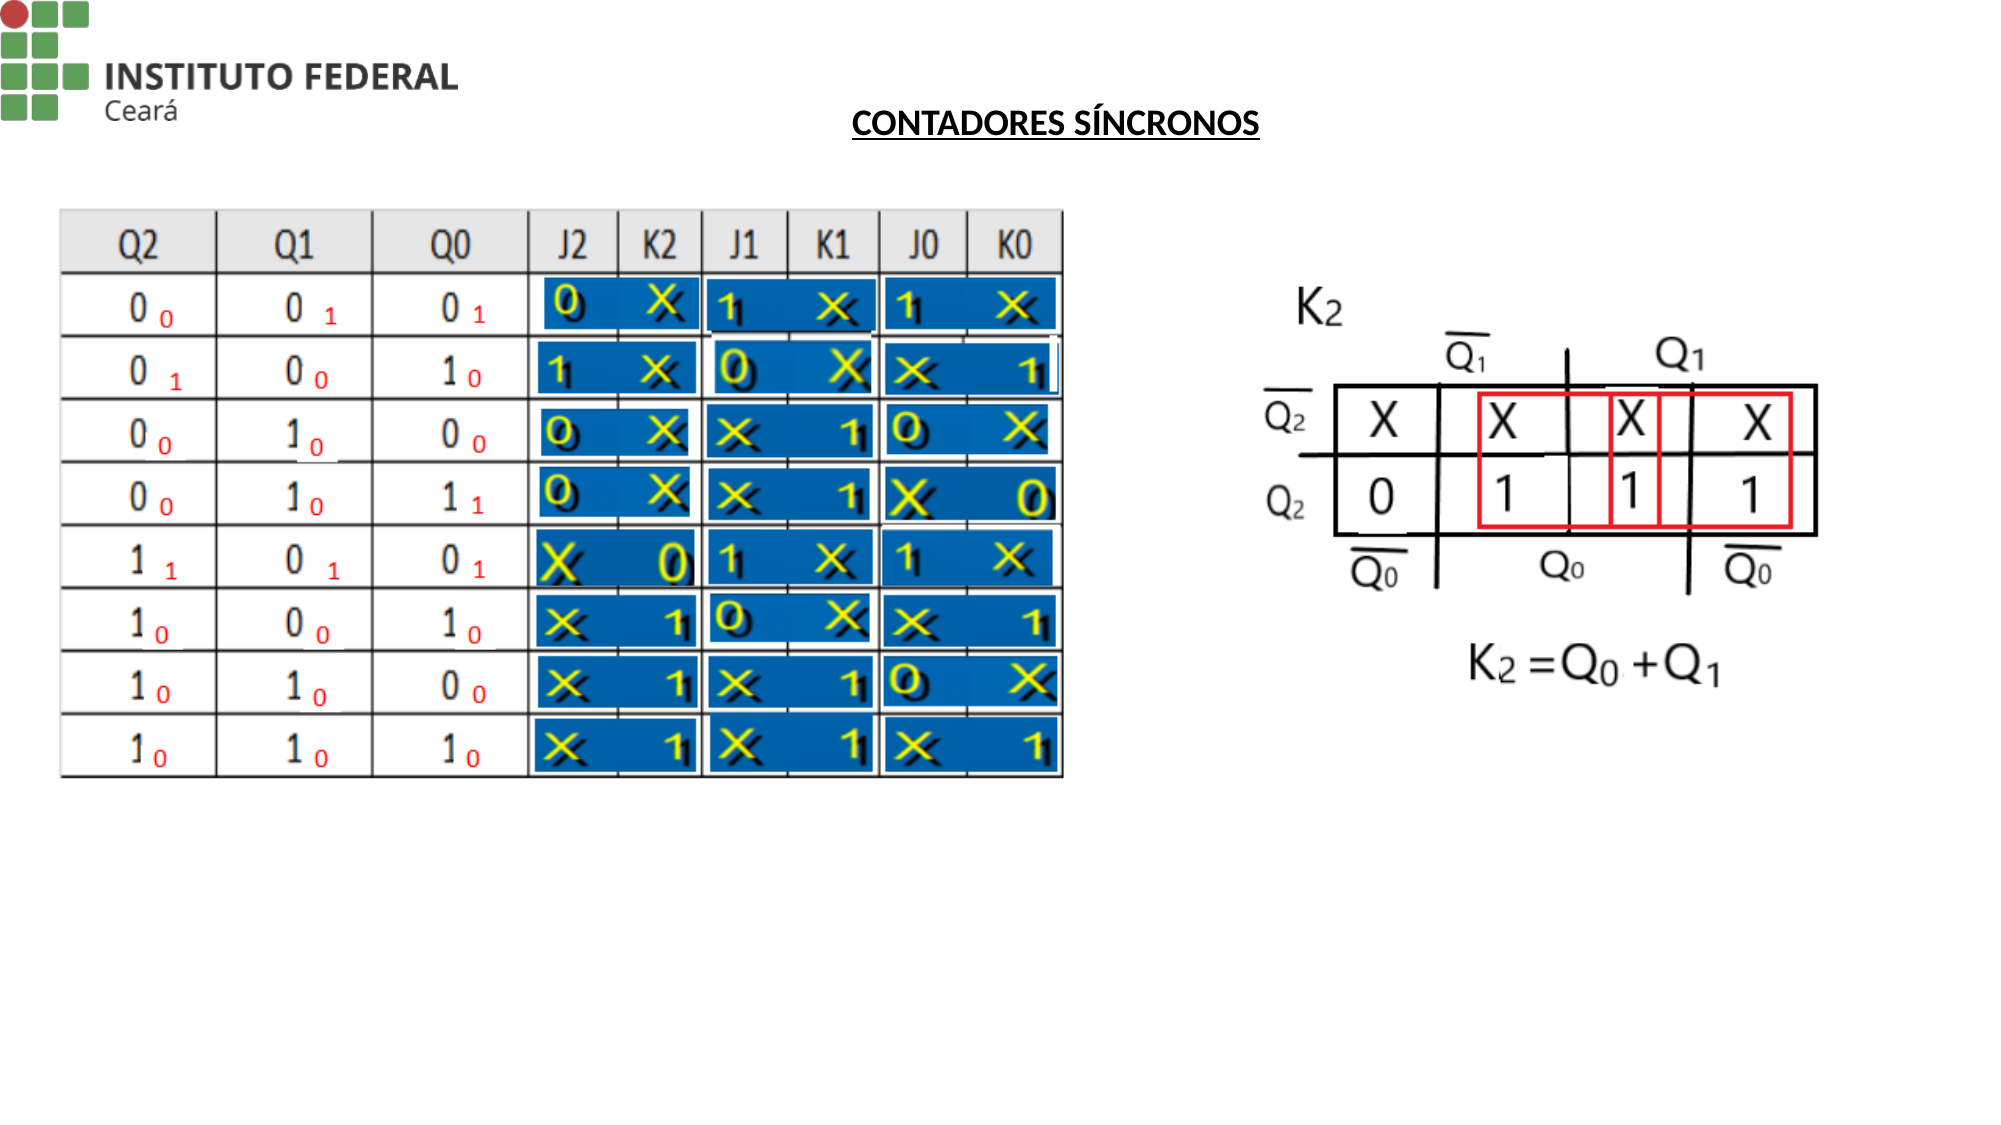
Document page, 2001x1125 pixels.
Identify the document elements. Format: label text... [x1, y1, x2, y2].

picture [55, 198, 1067, 794]
picture [0, 0, 458, 121]
picture [1221, 262, 1859, 703]
text_box CONTADORES SÍNCRONOS [837, 90, 1295, 151]
